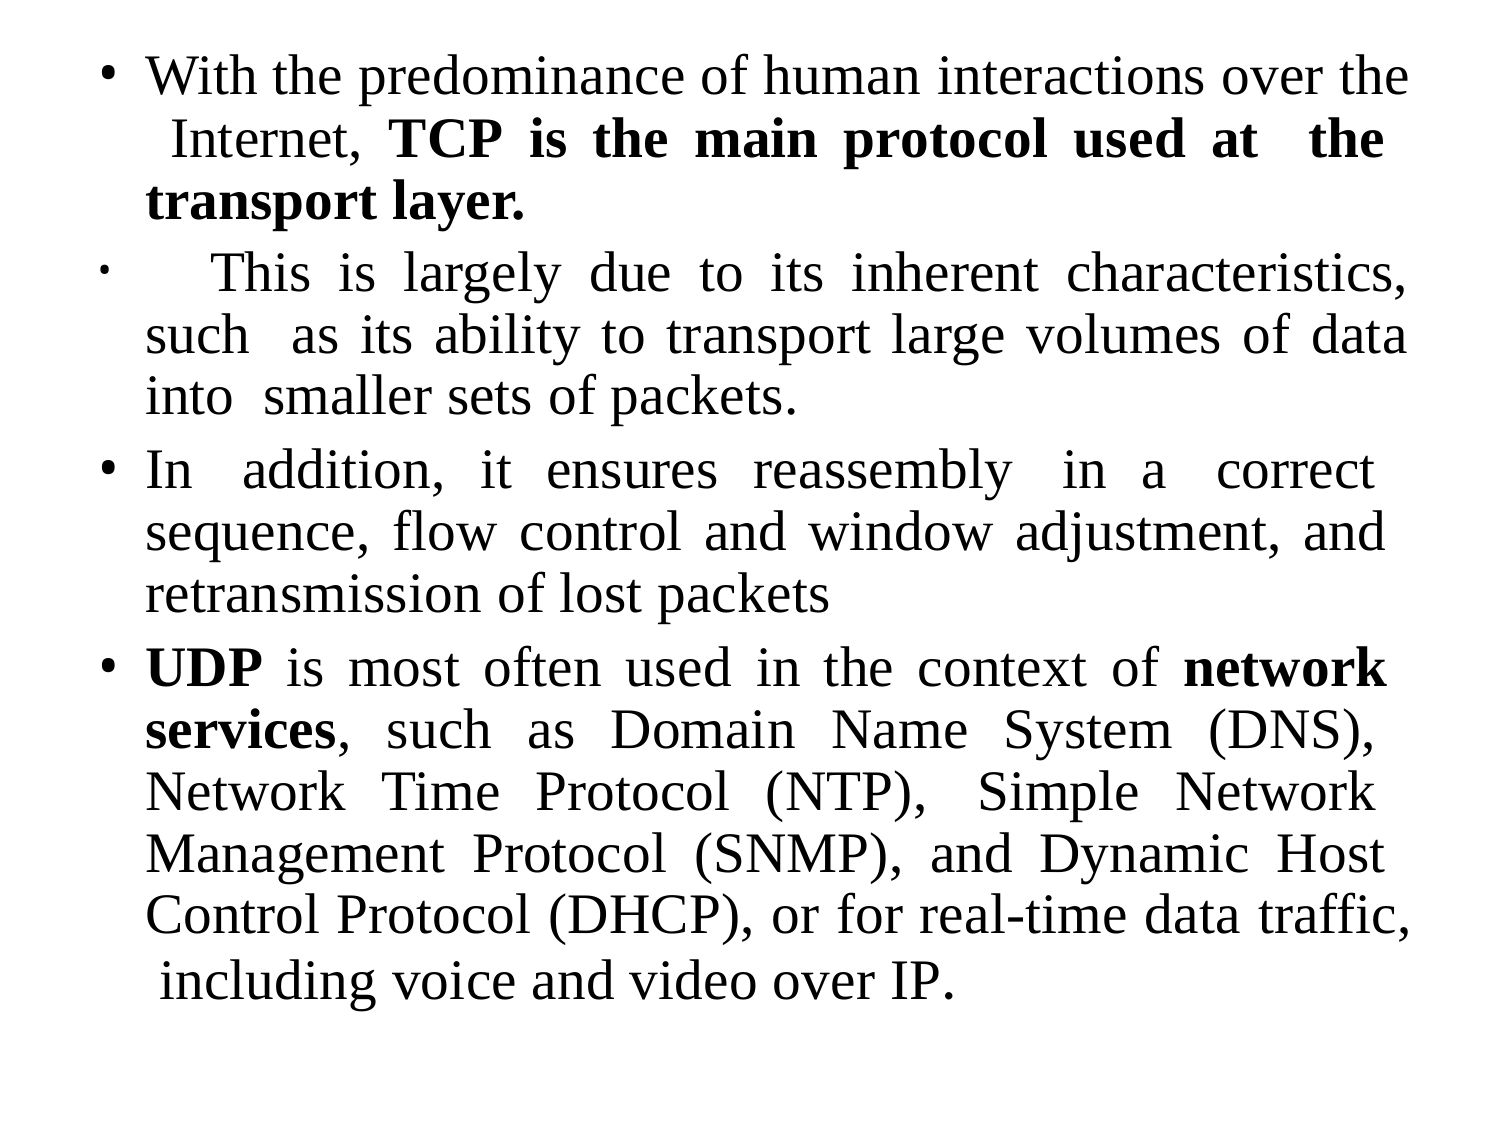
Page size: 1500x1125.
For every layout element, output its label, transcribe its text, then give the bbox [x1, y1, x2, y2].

text_box With the predominance of human interactions over the Internet, TCP is the main protocol used at the transport layer. This is largely due to its inherent characteristics, such as its ability to transport large volumes of data into smaller sets of packets. In addition, it ensures reassembly in a correct sequence, flow control and window adjustment, and retransmission of lost packets UDP is most often used in the context of network services, such as Domain Name System (DNS), Network Time Protocol (NTP), Simple Network Management Protocol (SNMP), and Dynamic Host Control Protocol (DHCP), or for real-time data traffic, including voice and video over IP. [95, 33, 1413, 1013]
